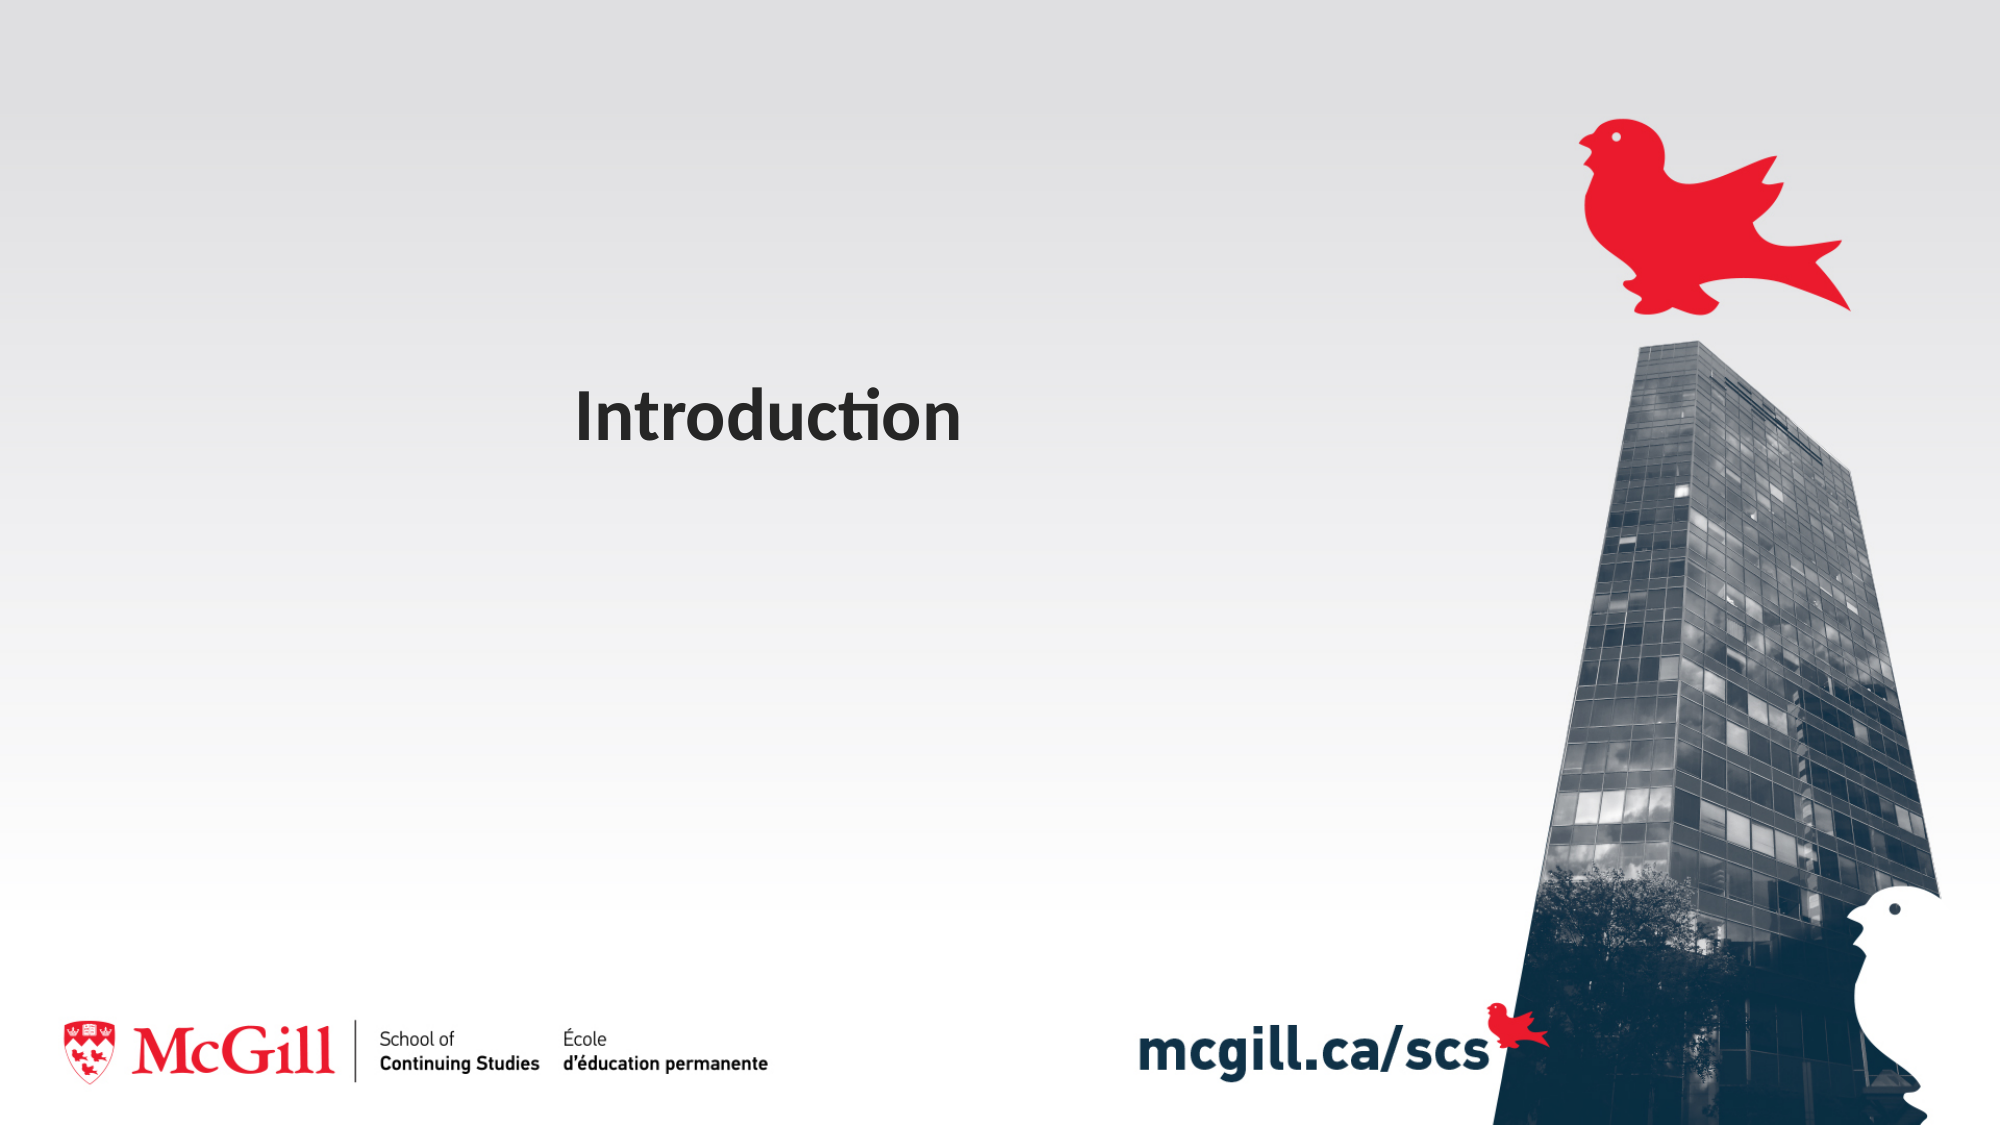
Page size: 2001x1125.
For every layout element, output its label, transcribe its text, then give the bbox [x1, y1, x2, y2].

title Introduction [0, 0, 1538, 825]
picture [0, 0, 2000, 1125]
